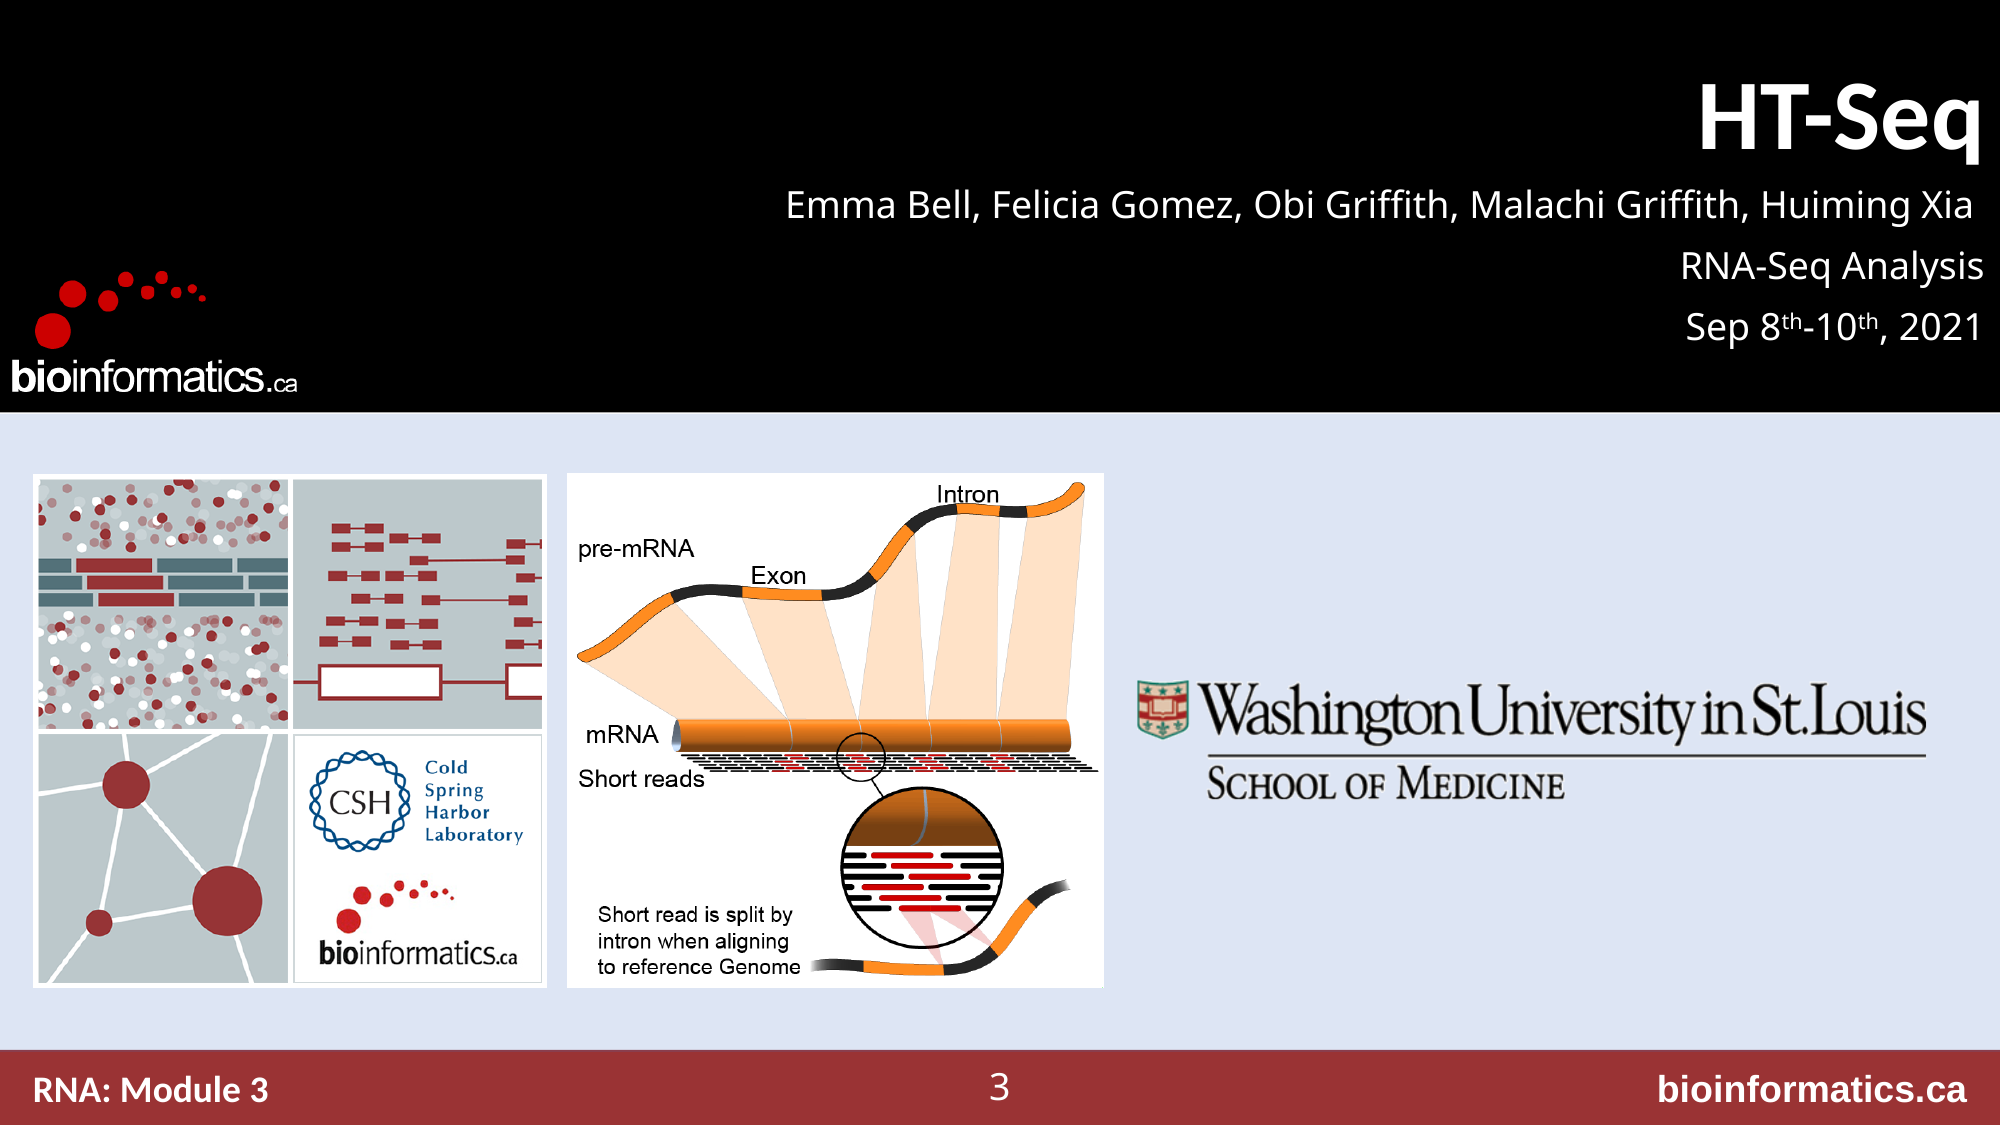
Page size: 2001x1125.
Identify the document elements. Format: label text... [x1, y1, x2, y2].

title HT-Seq [500, 0, 2000, 178]
text_box [0, 413, 2000, 1052]
picture [567, 473, 1104, 988]
picture [12, 271, 297, 392]
picture [33, 474, 547, 988]
subtitle Emma Bell, Felicia Gomez, Obi Griffith, Malachi Griffith, Huiming Xia RNA-Seq Analysis Sep 8th-10th, 2021 [500, 178, 2000, 413]
picture [1136, 612, 2000, 880]
